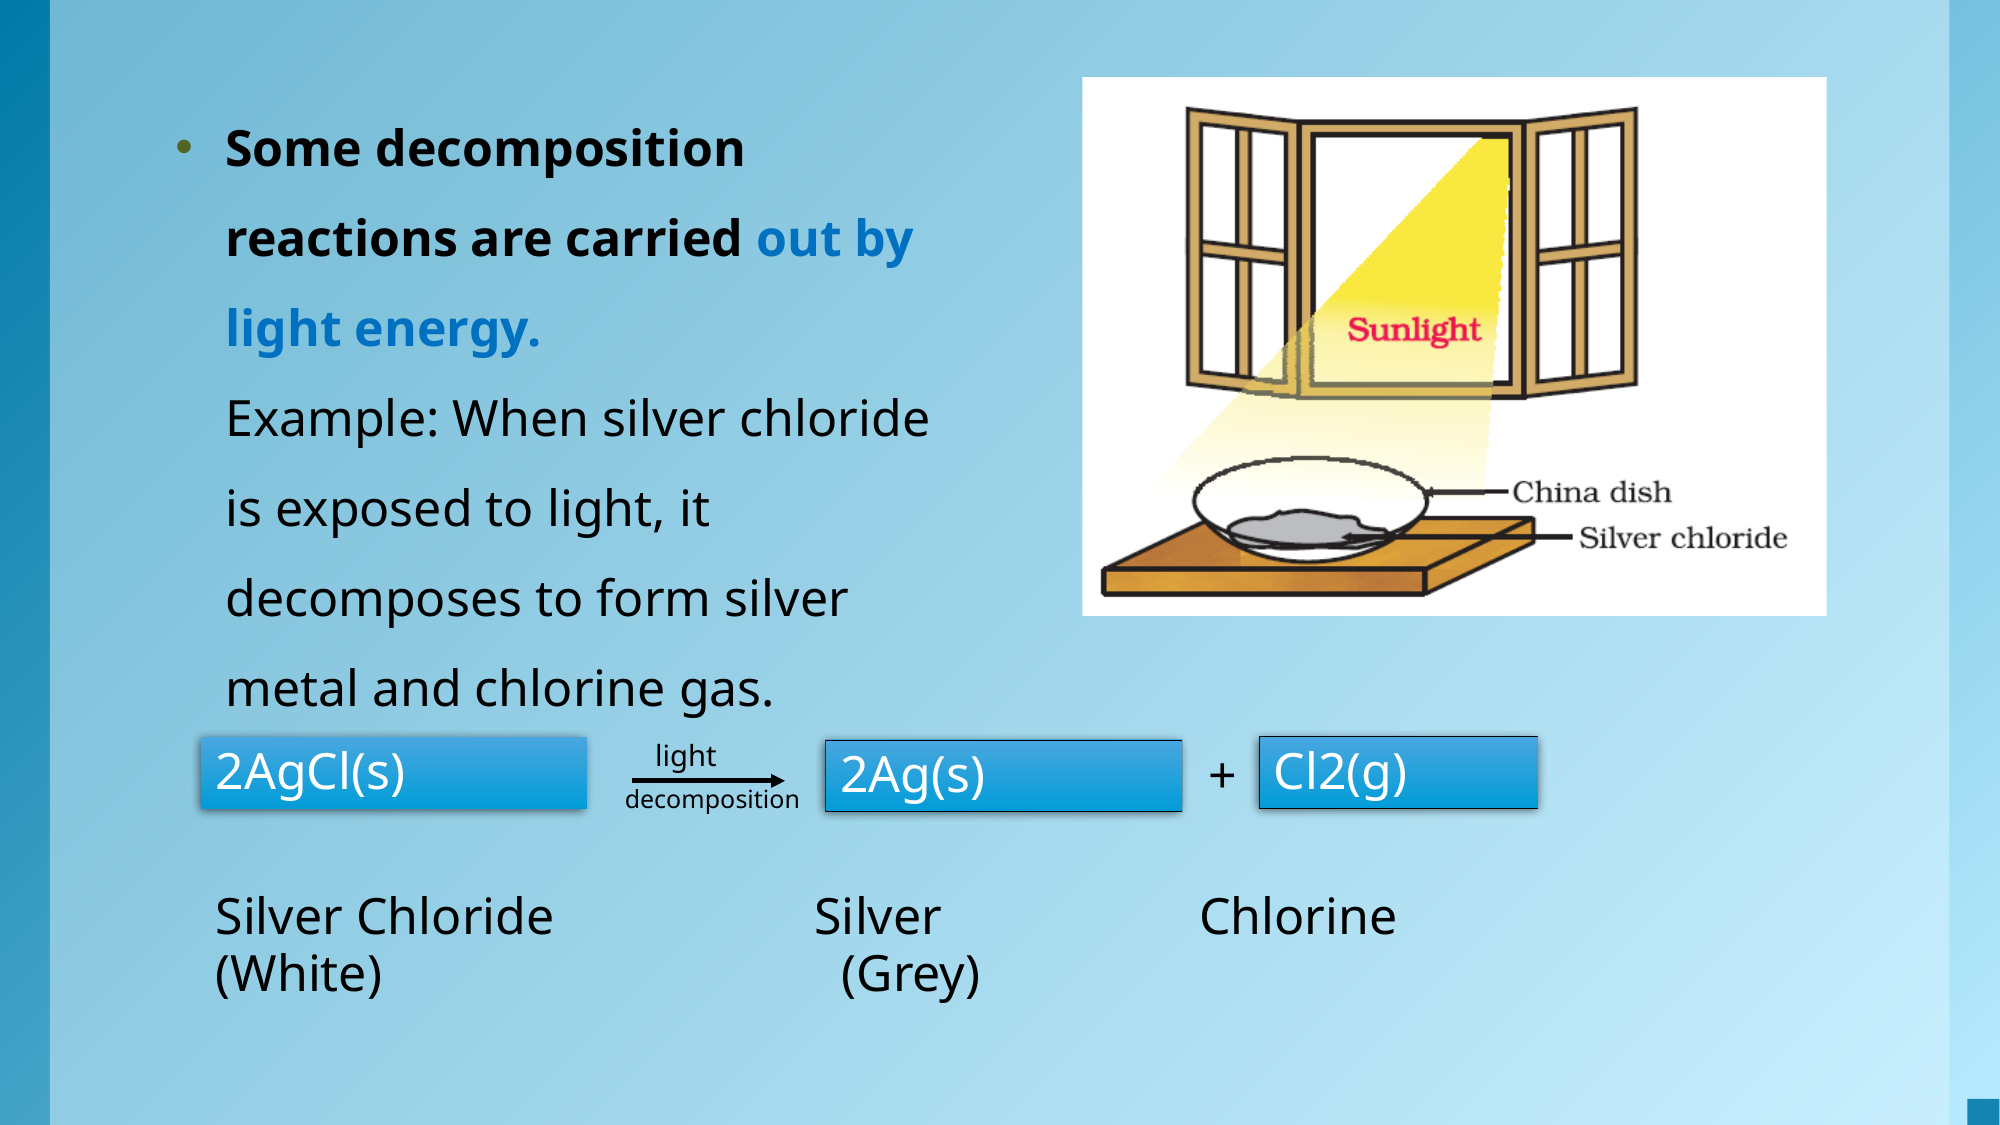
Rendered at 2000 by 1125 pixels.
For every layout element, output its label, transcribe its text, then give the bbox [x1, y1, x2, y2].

text_box Silver Chloride Silver Chlorine (White) (Grey) [200, 881, 1538, 1011]
text_box light [640, 732, 794, 778]
text_box decomposition [610, 778, 870, 822]
text_box 2Ag(s) [825, 739, 1183, 812]
text_box [1966, 1098, 2000, 1125]
text_box Cl2(g) [1258, 736, 1538, 809]
text_box 2AgCl(s) [200, 737, 587, 809]
picture [1082, 77, 1827, 616]
text_box + [1193, 740, 1277, 813]
list Some decomposition reactions are carried out by light energy. Example: When silver chloride is exposed to light, it decomposes to form silver metal and chlorine gas. [155, 76, 972, 810]
